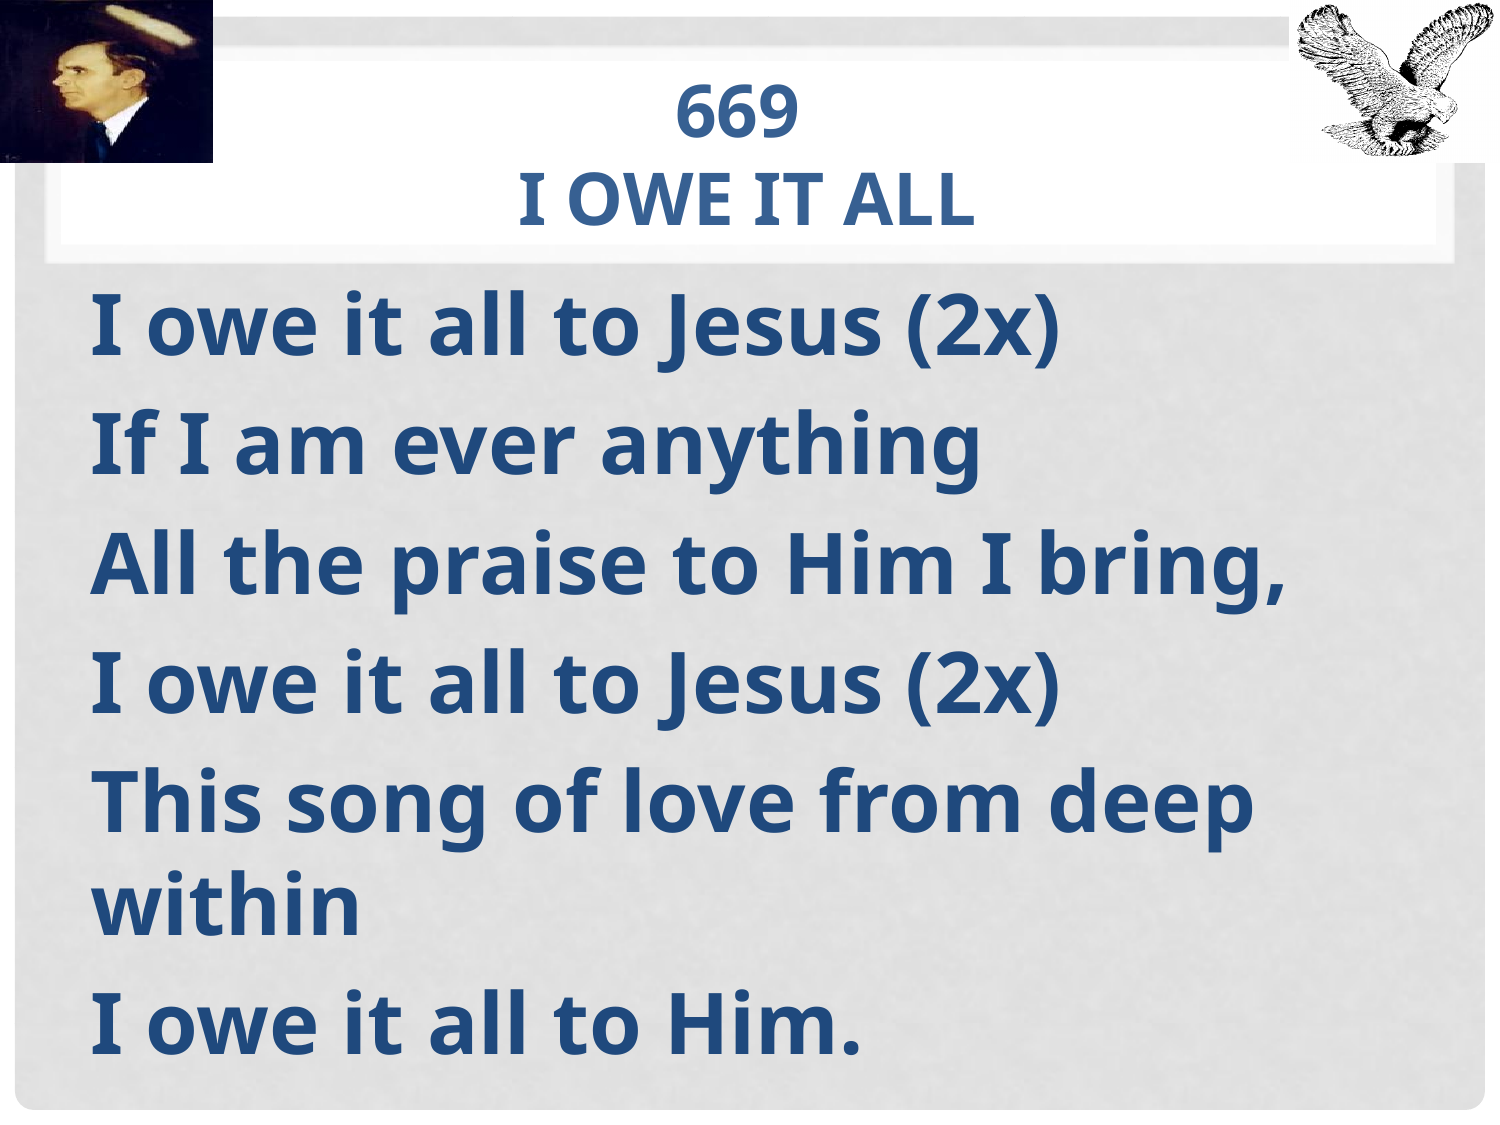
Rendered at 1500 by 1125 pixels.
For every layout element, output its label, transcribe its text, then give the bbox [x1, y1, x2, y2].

list I owe it all to Jesus (2x) If I am ever anything All the praise to Him I bring, I owe it all to Jesus (2x) This song of love from deep within I owe it all to Him. [75, 262, 1425, 1083]
title 669 I OWE IT ALL [69, 66, 1425, 238]
picture [1288, 0, 1500, 163]
picture [0, 0, 213, 163]
